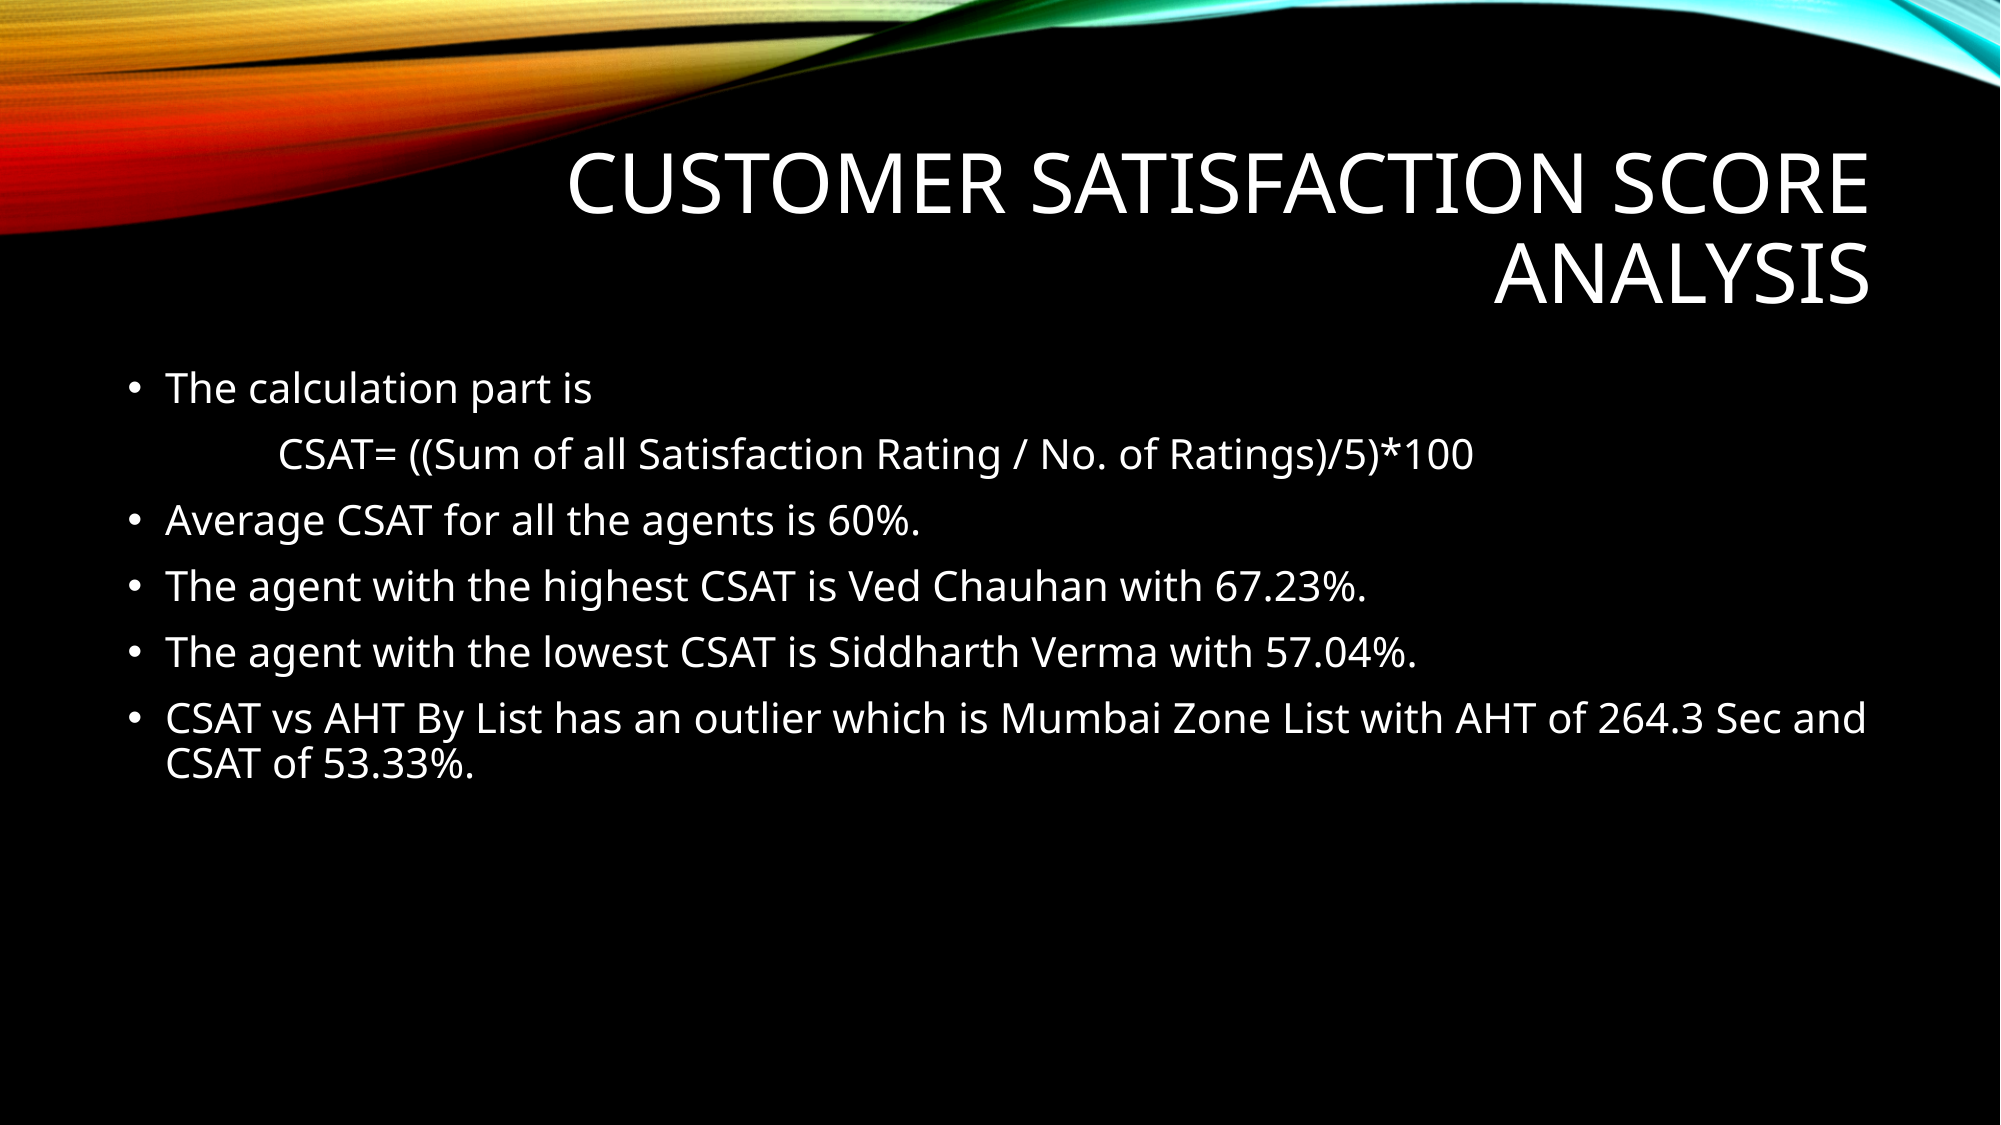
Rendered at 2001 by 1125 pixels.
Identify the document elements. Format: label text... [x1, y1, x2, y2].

list The calculation part is CSAT= ((Sum of all Satisfaction Rating / No. of Ratings)/5)*100 Average CSAT for all the agents is 60%. The agent with the highest CSAT is Ved Chauhan with 67.23%. The agent with the lowest CSAT is Siddharth Verma with 57.04%. CSAT vs AHT By List has an outlier which is Mumbai Zone List with AHT of 264.3 Sec and CSAT of 53.33%. [112, 360, 1888, 1021]
picture [0, 0, 2000, 237]
title Customer satisfaction score analysis [474, 125, 1888, 338]
